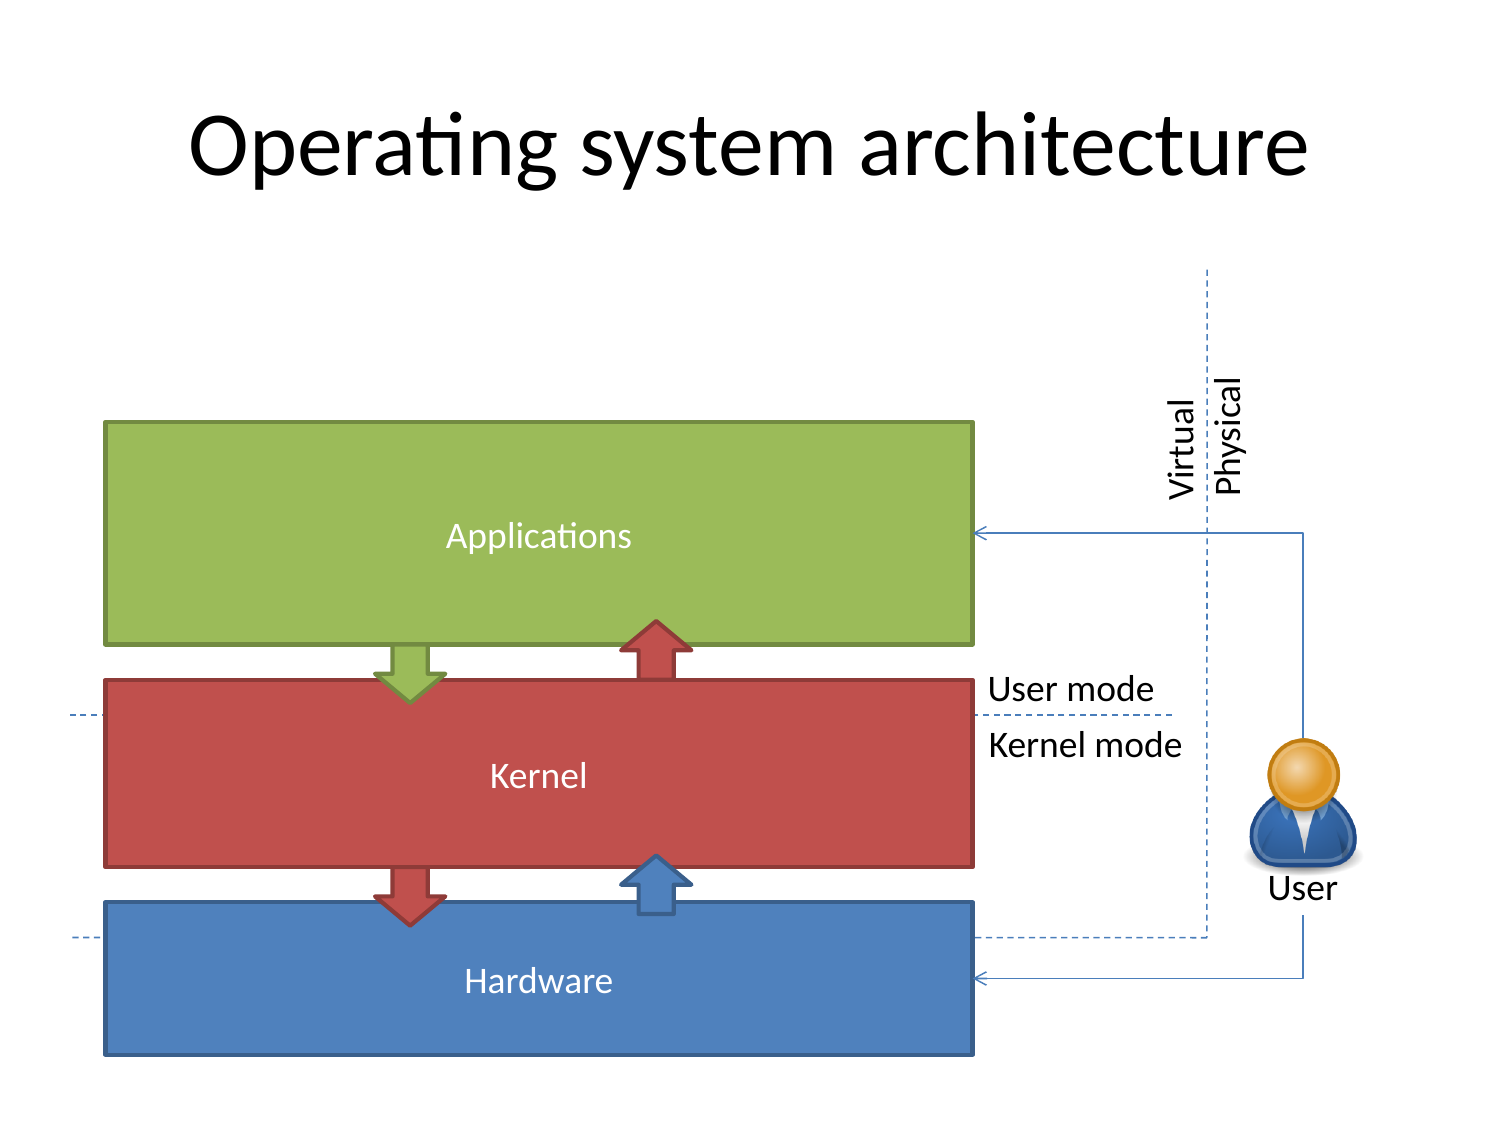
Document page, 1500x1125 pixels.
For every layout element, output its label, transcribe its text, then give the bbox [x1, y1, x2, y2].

text_box [373, 642, 448, 705]
text_box Virtual [1148, 397, 1195, 469]
text_box [619, 853, 694, 917]
text_box Kernel [103, 722, 975, 869]
text_box [619, 619, 694, 682]
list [1241, 737, 1364, 876]
text_box Hardware [103, 947, 975, 1057]
text_box Kernel [103, 678, 972, 713]
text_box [1035, 470, 1241, 802]
text_box User mode [972, 656, 1029, 713]
text_box Hardware [103, 900, 975, 935]
text_box Kernel mode [974, 722, 1029, 773]
title Operating system architecture [75, 45, 1425, 233]
text_box [373, 865, 448, 928]
text_box User [1252, 884, 1353, 916]
text_box Physical [1195, 375, 1271, 512]
text_box Applications [103, 420, 975, 647]
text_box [1106, 781, 1170, 1113]
